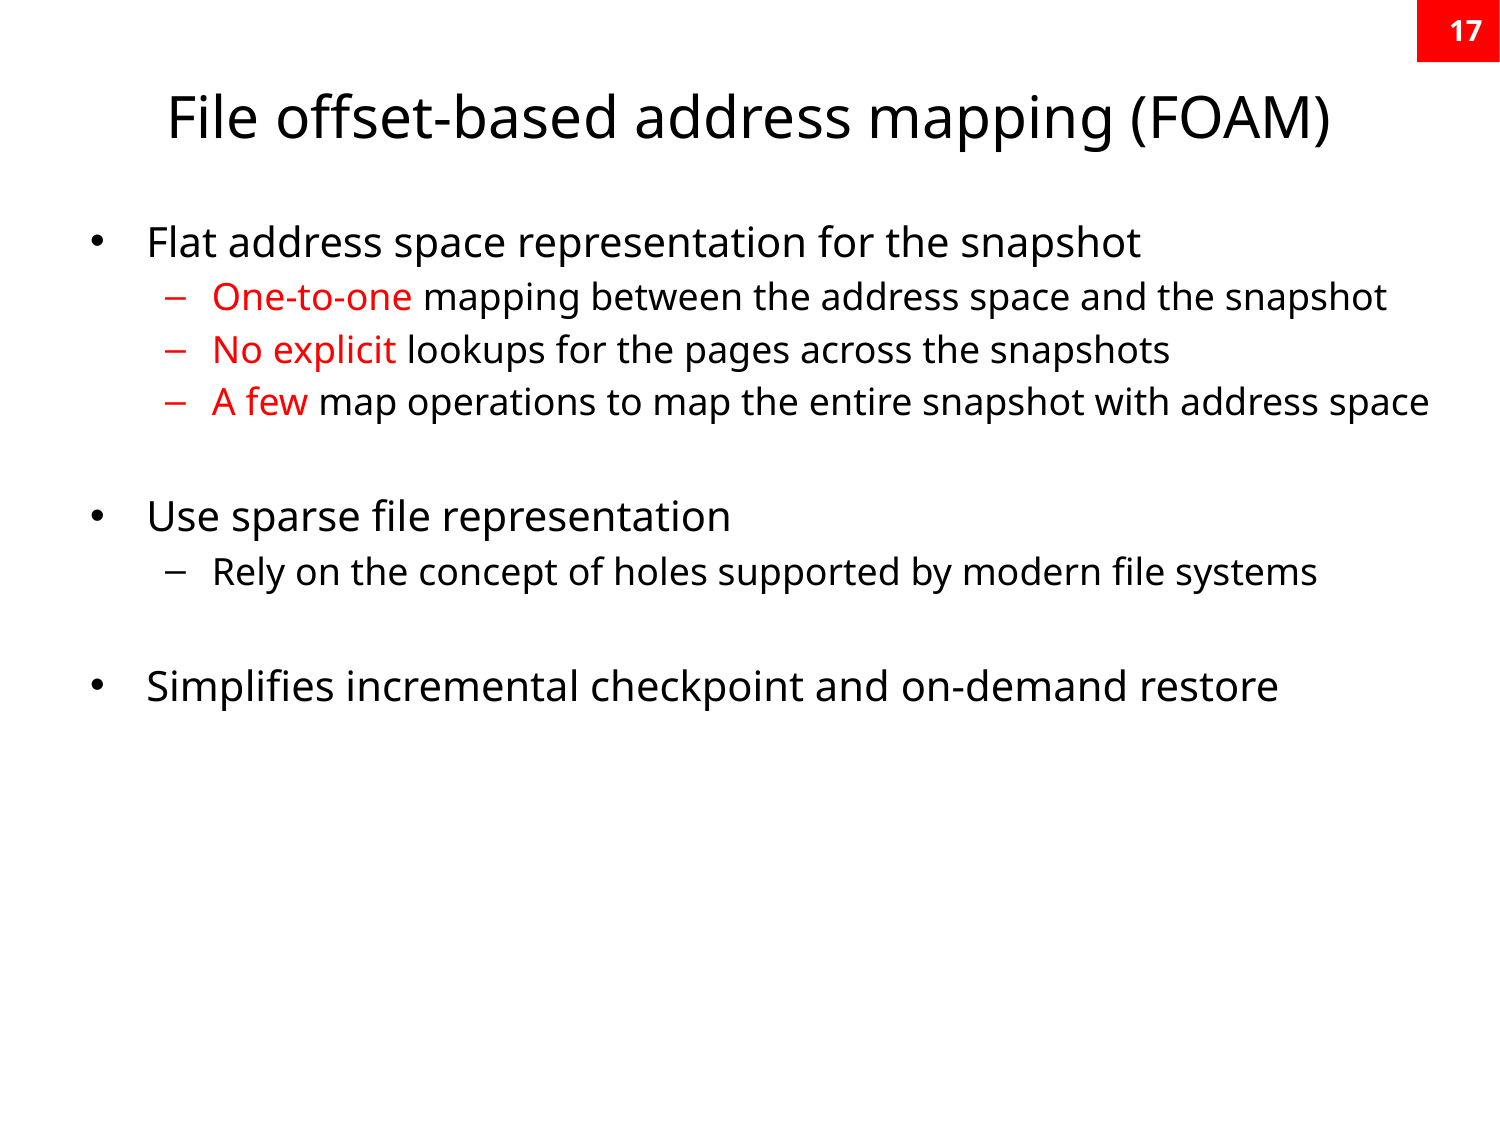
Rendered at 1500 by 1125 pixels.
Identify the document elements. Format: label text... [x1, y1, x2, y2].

title File offset-based address mapping (FOAM) [75, 45, 1425, 185]
list Flat address space representation for the snapshot One-to-one mapping between the address space and the snapshot No explicit lookups for the pages across the snapshots A few map operations to map the entire snapshot with address space Use sparse file representation Rely on the concept of holes supported by modern file systems Simplifies incremental checkpoint and on-demand restore [75, 208, 1459, 1071]
slide_number 17 [1147, 2, 1498, 62]
